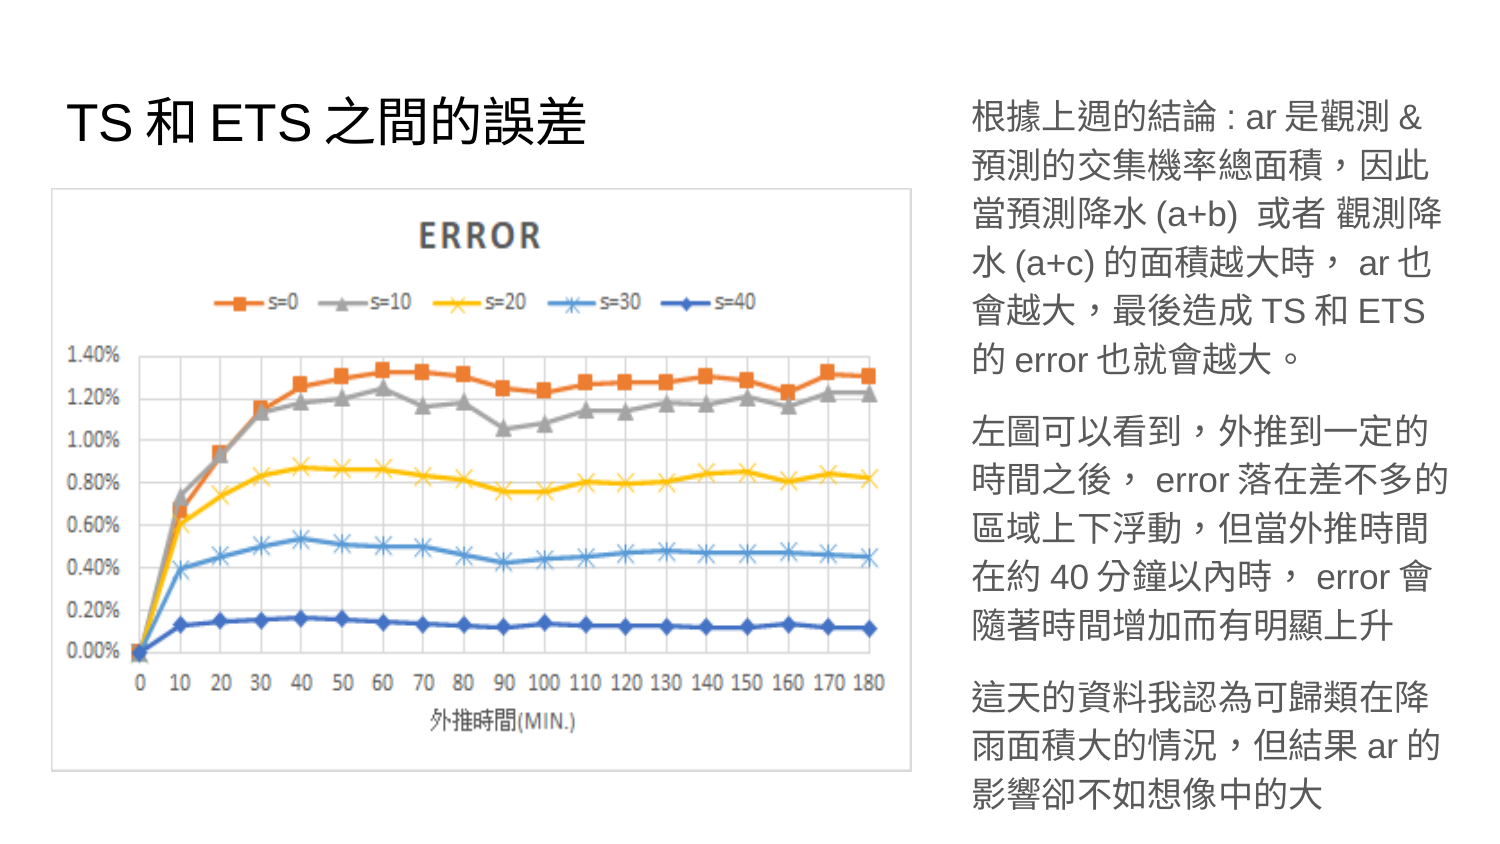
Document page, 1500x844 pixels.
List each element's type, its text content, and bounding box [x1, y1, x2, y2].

picture [50, 188, 912, 772]
title TS和ETS之間的誤差 [51, 72, 956, 167]
list 根據上週的結論: ar是觀測&預測的交集機率總面積，因此當預測降水(a+b) 或者 觀測降水(a+c)的面積越大時，ar也會越大，最後造成TS和ETS的error也就會越大。 左圖可以看到，外推到一定的時間之後，error落在差不多的區域上下浮動，但當外推時間在約40分鐘以內時，error會隨著時間增加而有明顯上升 這天的資料我認為可歸類在降雨面積大的情況，但結果ar的影響卻不如想像中的大 [956, 72, 1473, 835]
